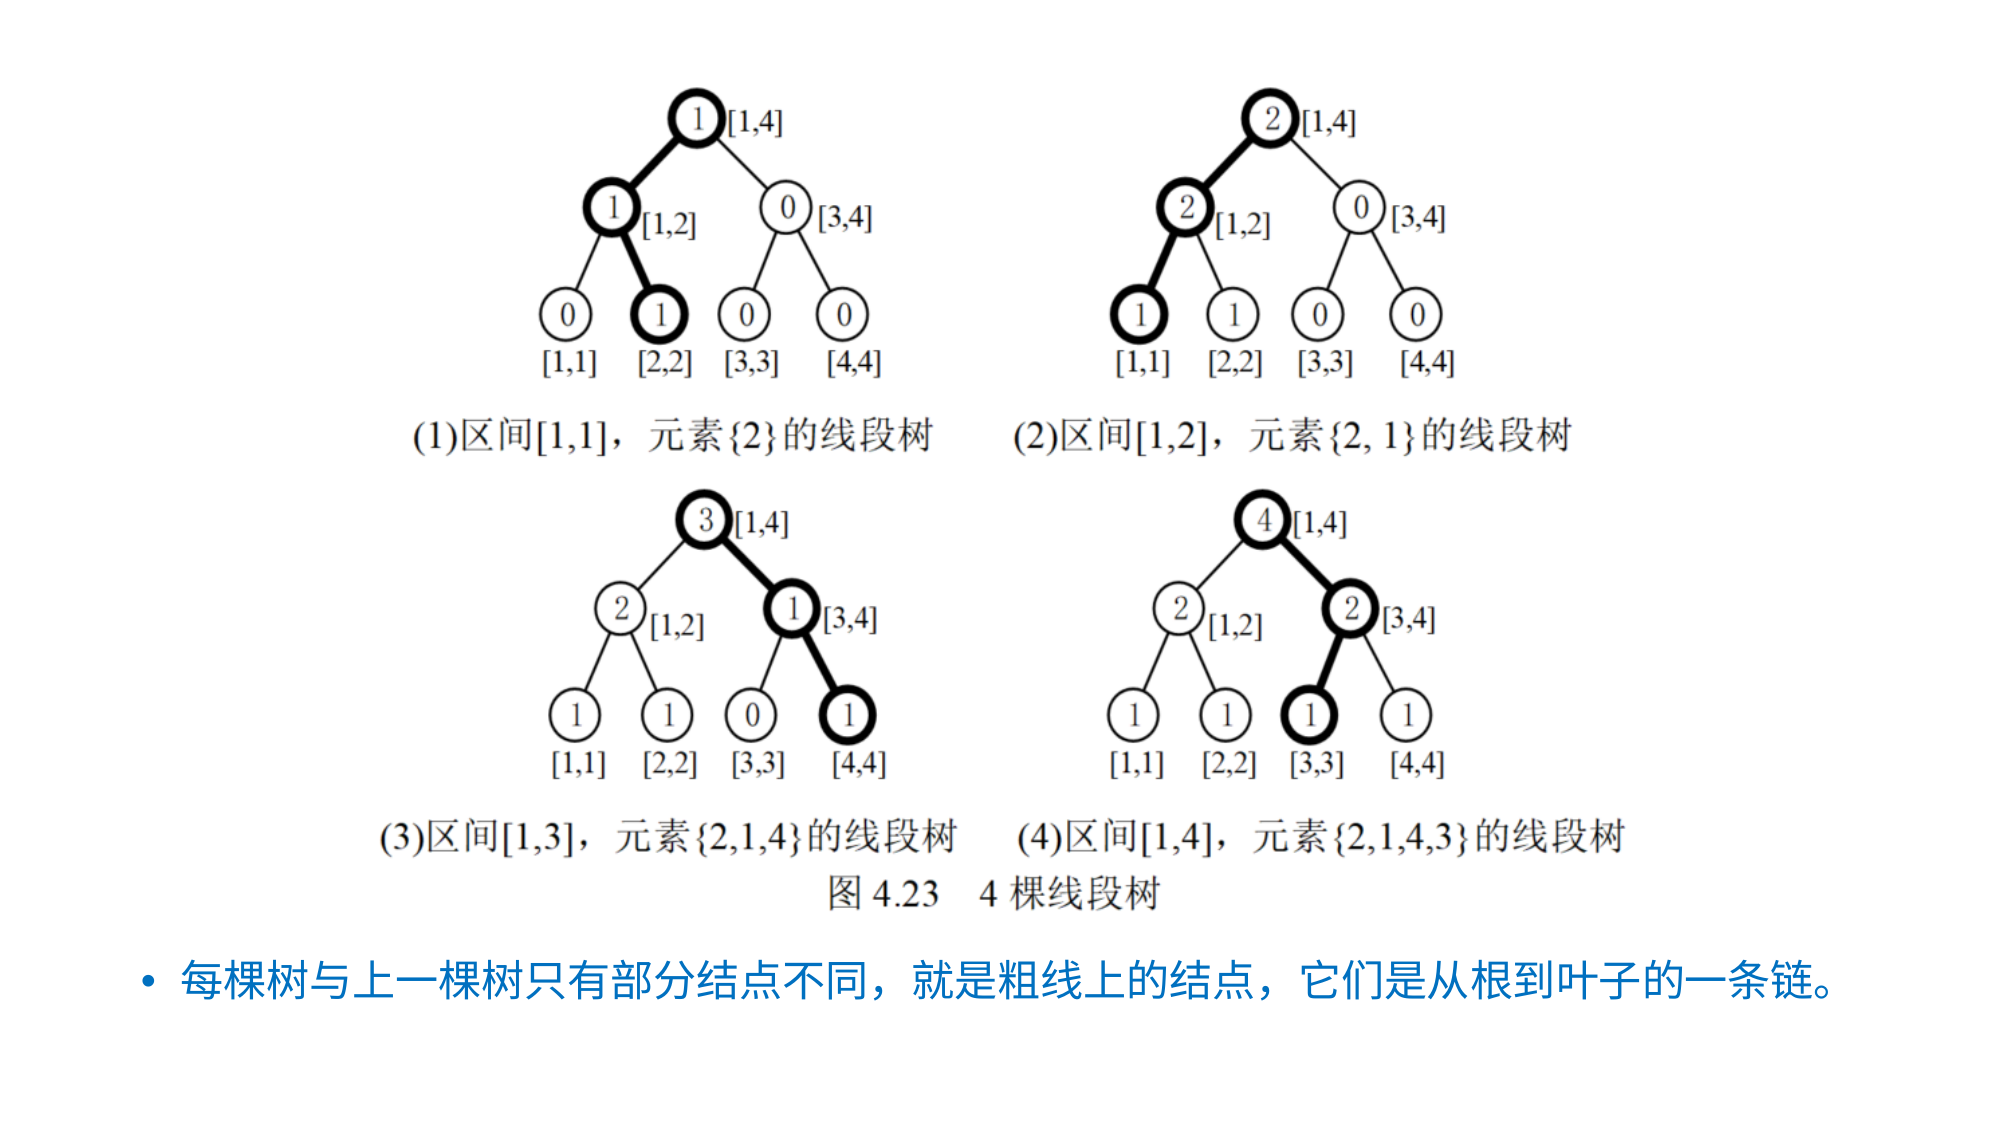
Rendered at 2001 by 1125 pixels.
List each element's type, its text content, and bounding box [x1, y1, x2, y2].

list 每棵树与上一棵树只有部分结点不同，就是粗线上的结点，它们是从根到叶子的一条链。 [125, 952, 1851, 1043]
picture [362, 66, 1636, 916]
